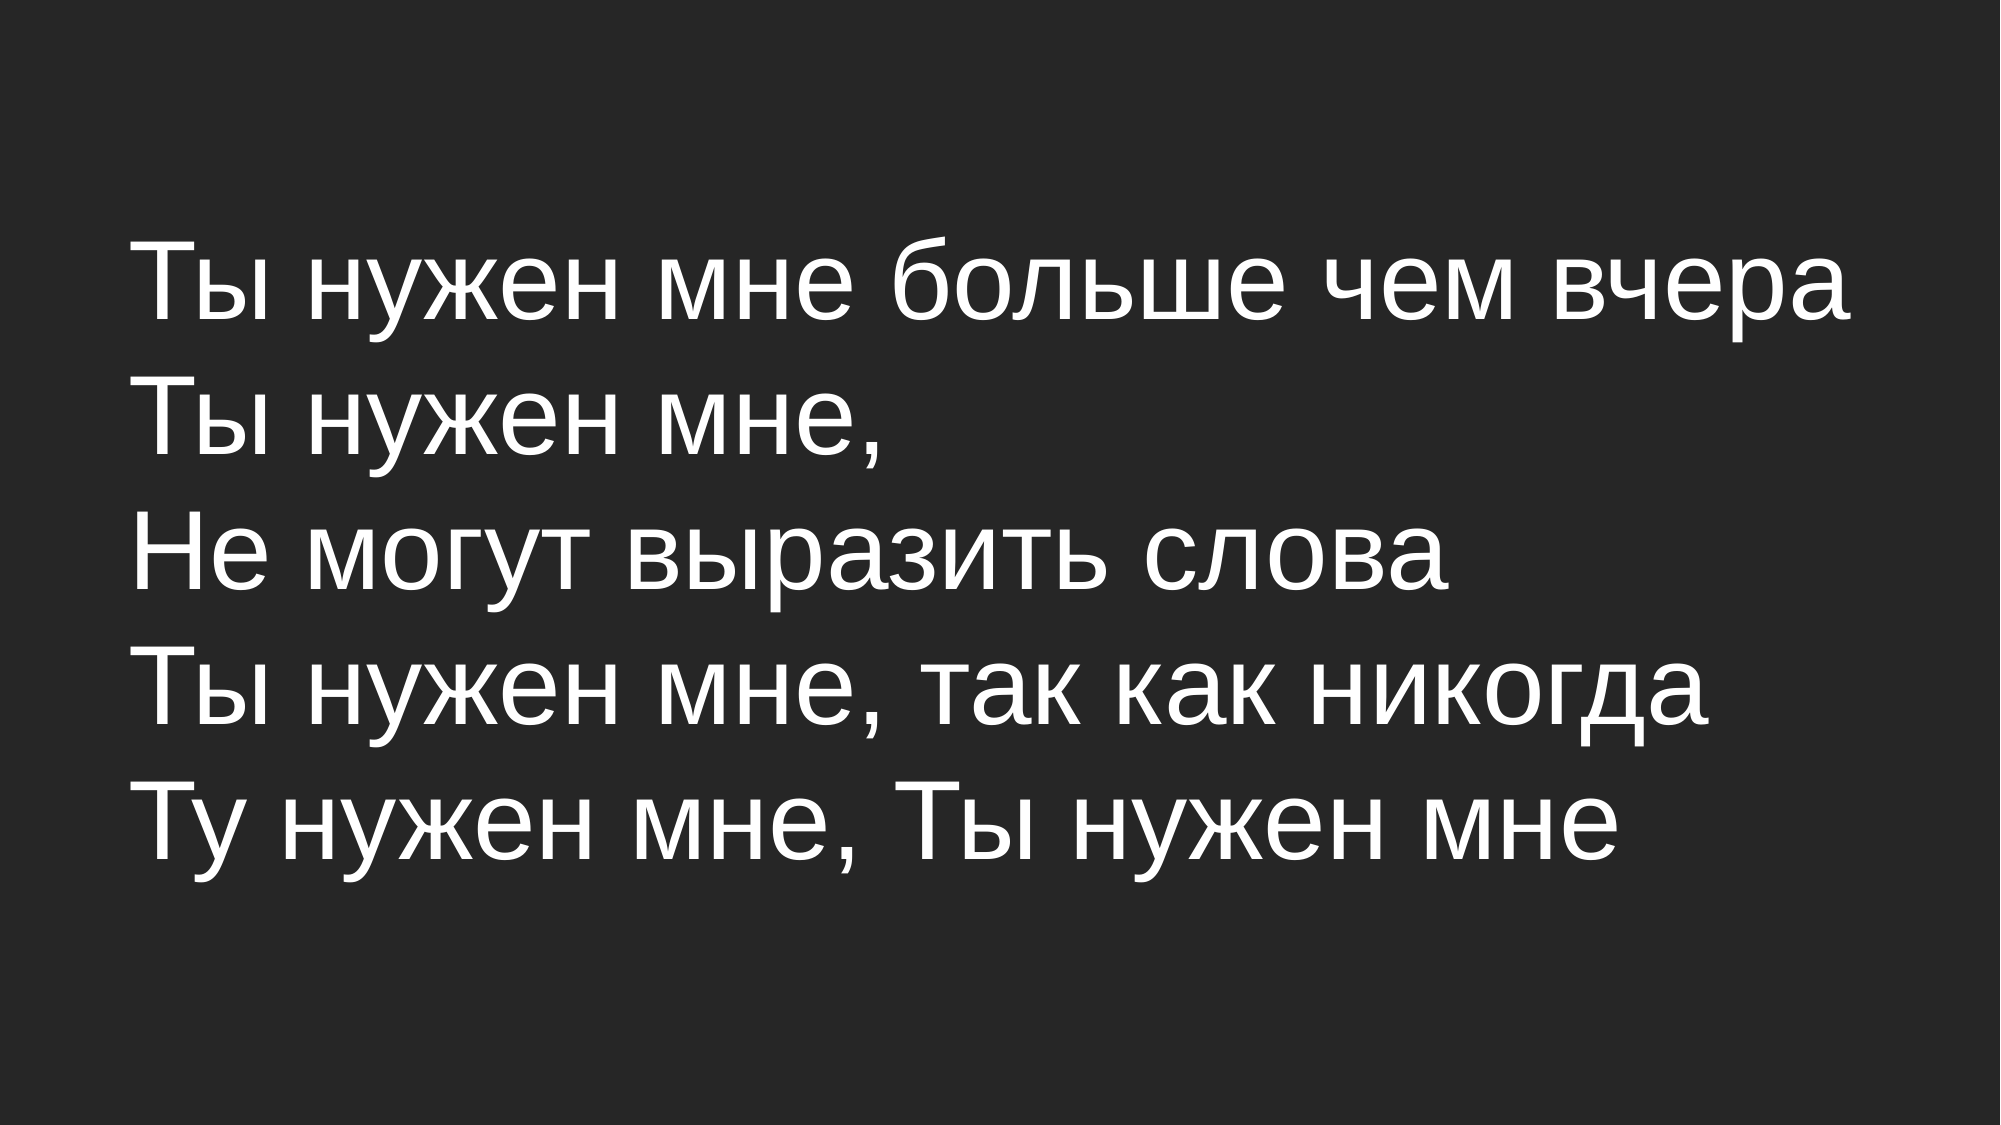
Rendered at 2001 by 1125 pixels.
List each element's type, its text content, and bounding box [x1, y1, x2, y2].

title Ты нужен мне больше чем вчера Ты нужен мне, Не могут выразить слова Ты нужен мне, так как никогда Ту нужен мне, Ты нужен мне [113, 199, 1933, 922]
